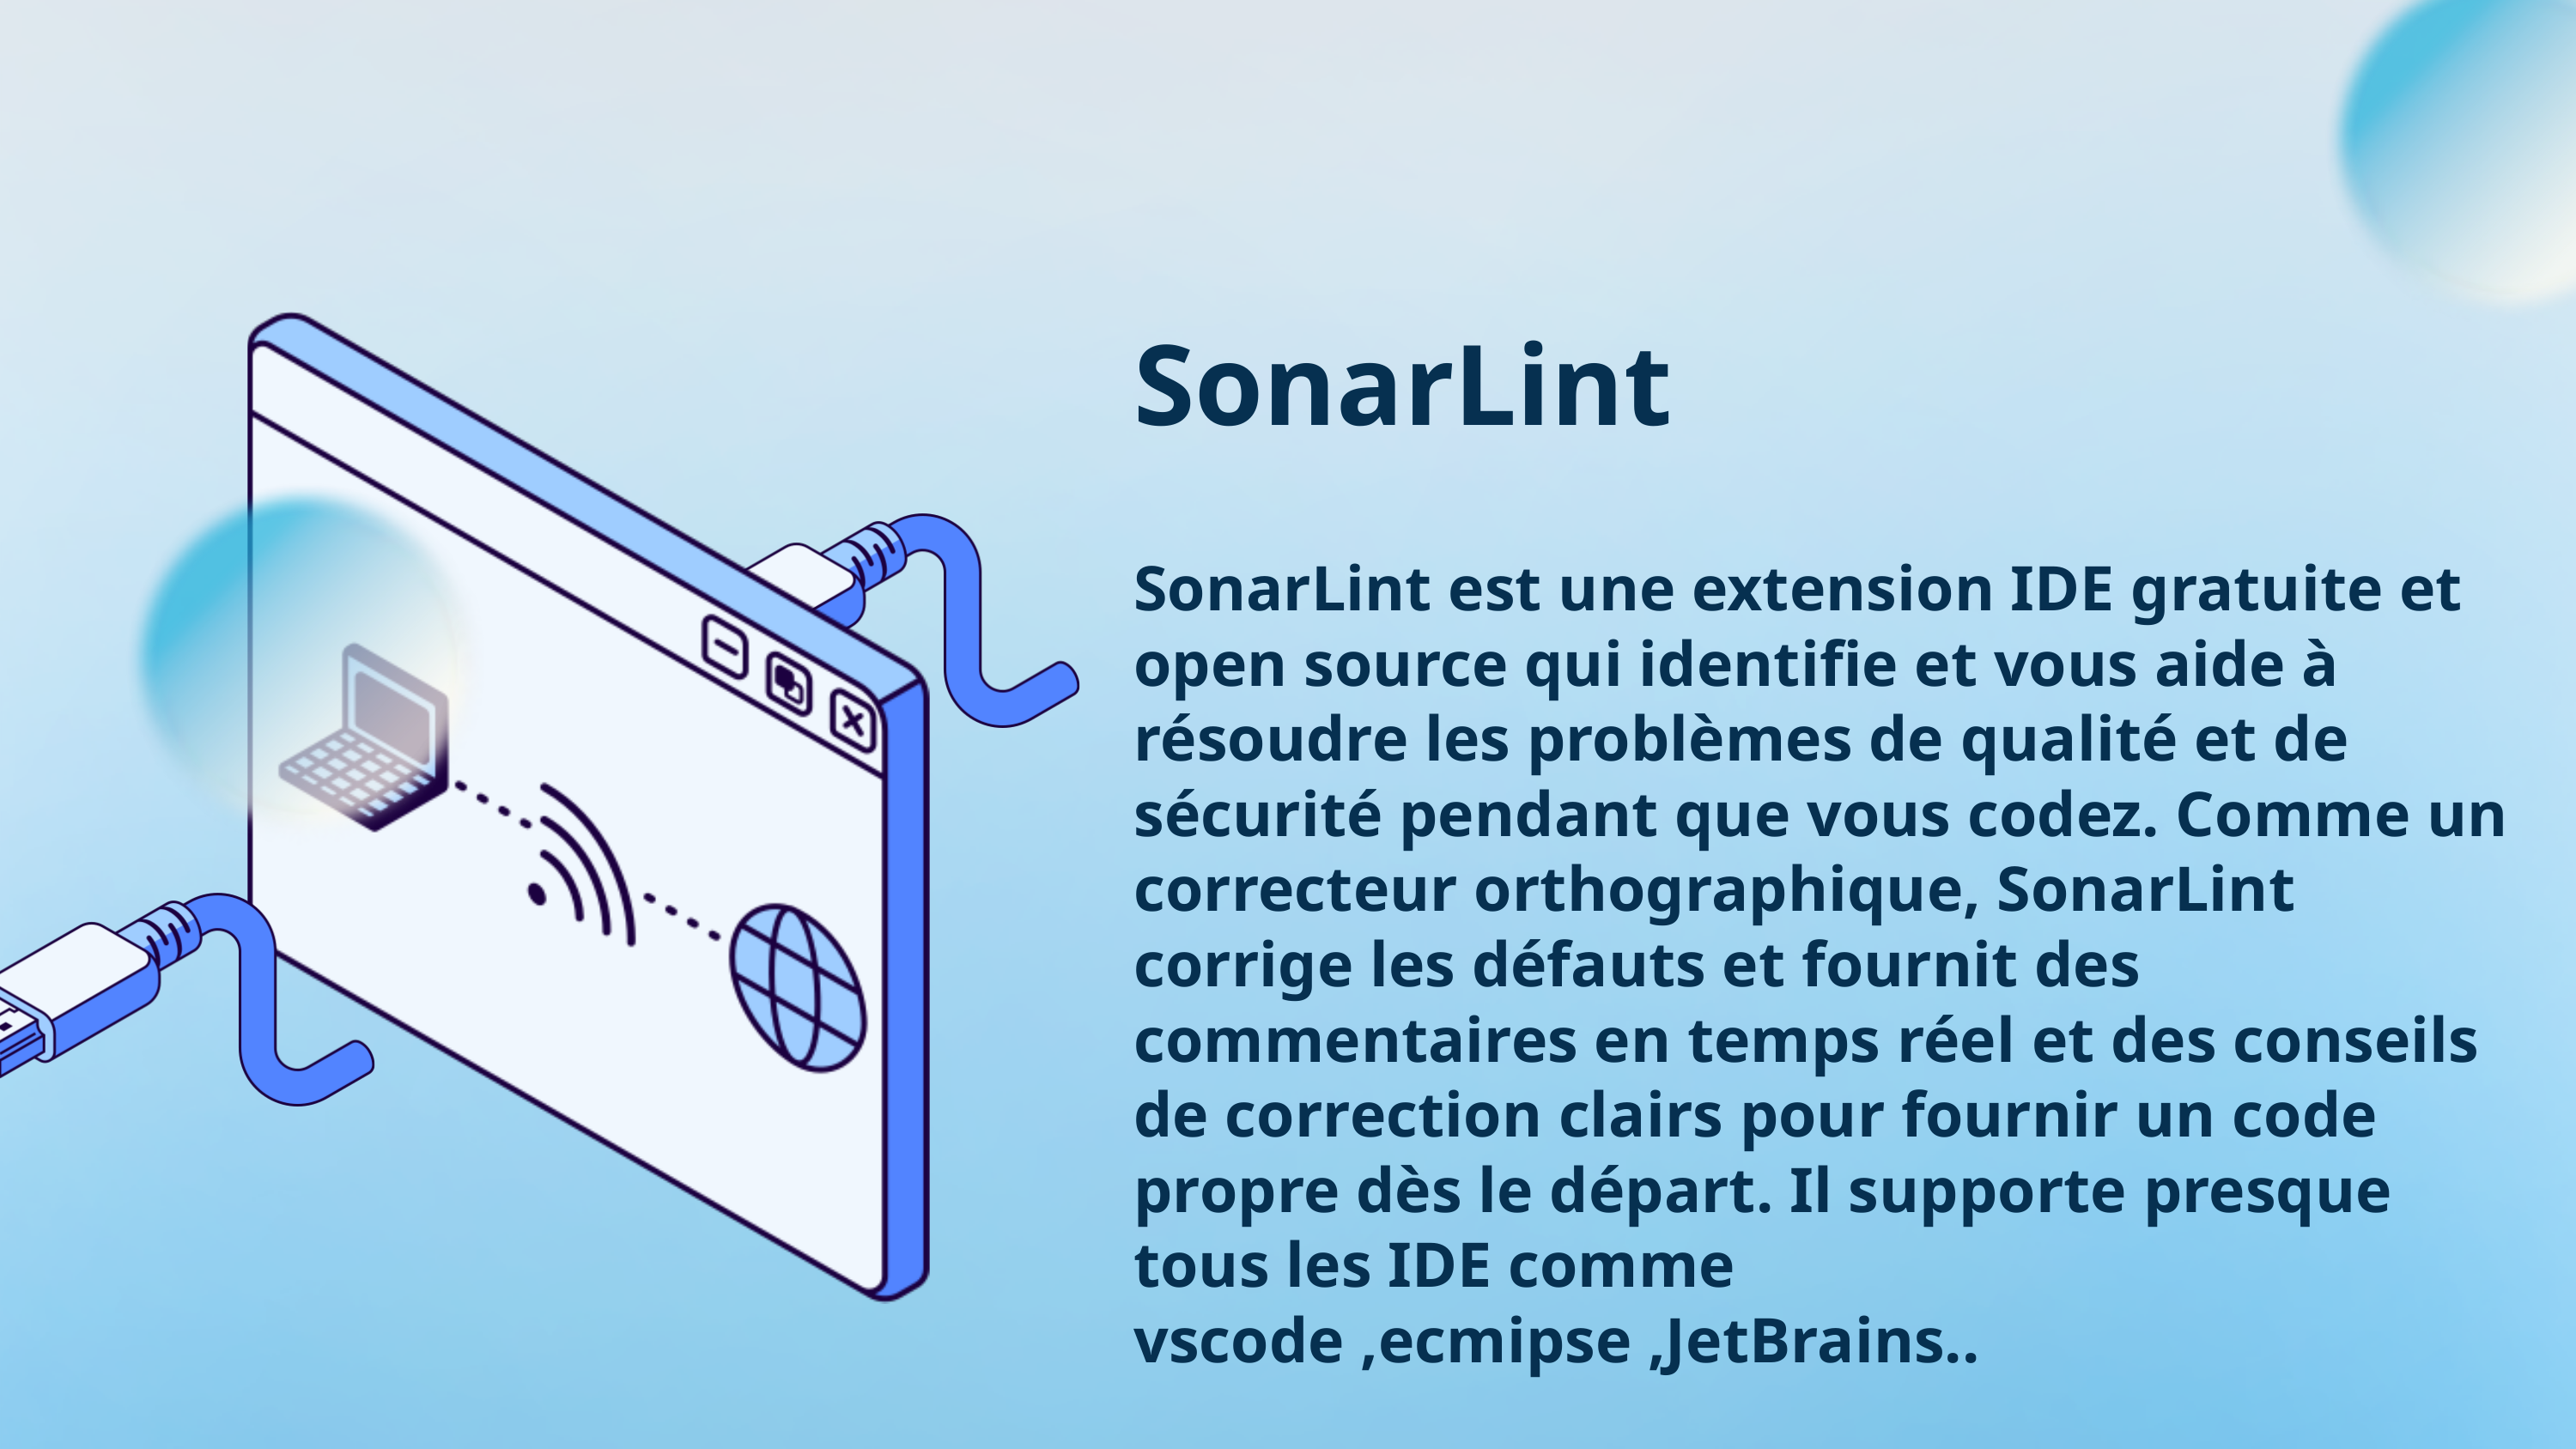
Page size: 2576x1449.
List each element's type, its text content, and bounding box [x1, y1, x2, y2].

text_box [2324, 0, 2576, 327]
text_box [125, 483, 485, 848]
text_box [0, 0, 2576, 1449]
text_box SonarLint est une extension IDE gratuite et open source qui identifie et vous aide à résoudre les problèmes de qualité et de sécurité pendant que vous codez. Comme un correcteur orthographique, SonarLint corrige les défauts et fournit des commentaires en temps réel et des conseils de correction clairs pour fournir un code propre dès le départ. Il supporte presque tous les IDE comme vscode ,ecmipse ,JetBrains.. [1133, 548, 2513, 1375]
text_box [247, 312, 930, 1304]
text_box [0, 890, 375, 1106]
text_box SonarLint [1133, 331, 2047, 448]
text_box [930, 511, 1080, 728]
